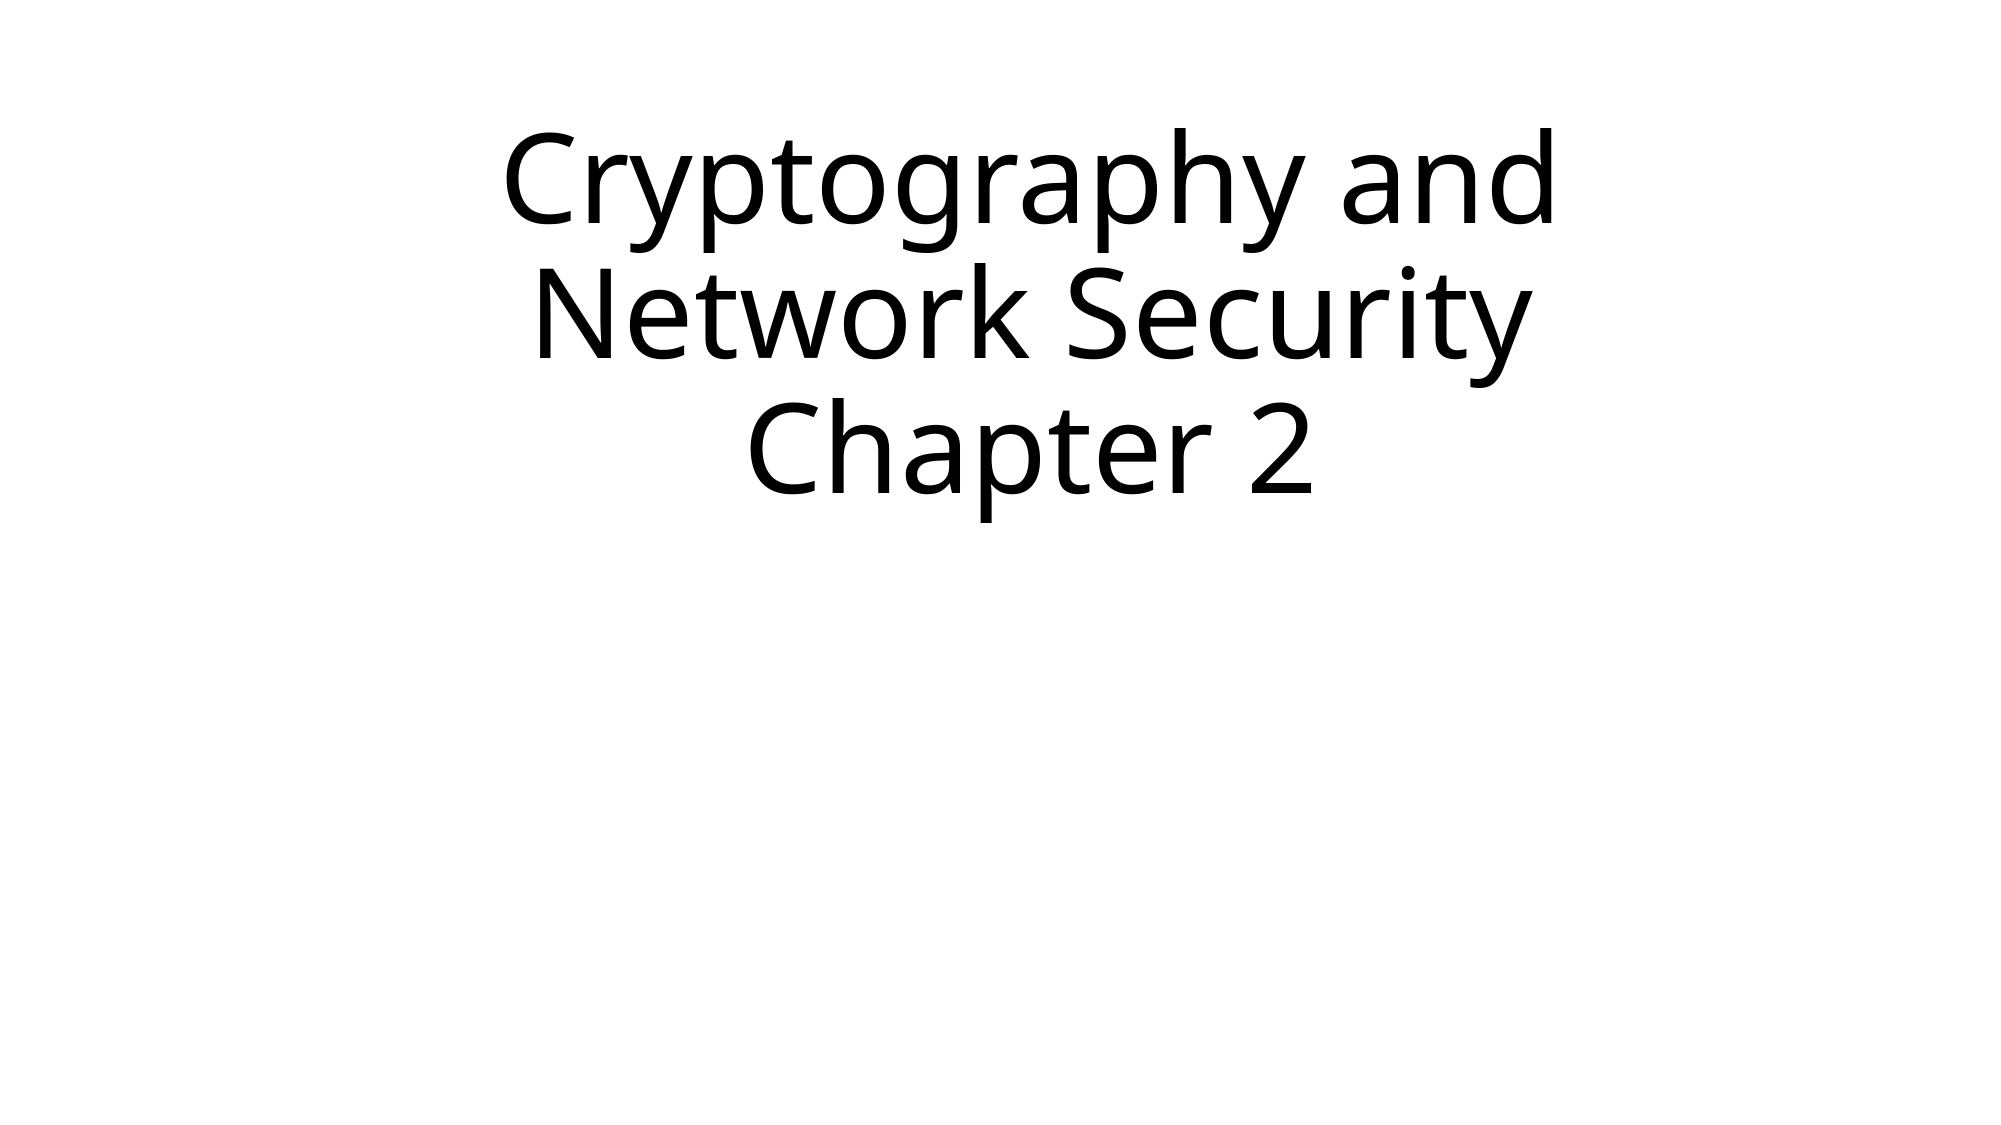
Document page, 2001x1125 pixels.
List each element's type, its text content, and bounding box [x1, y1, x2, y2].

title Cryptography and Network Security Chapter 2 [387, 75, 1675, 529]
